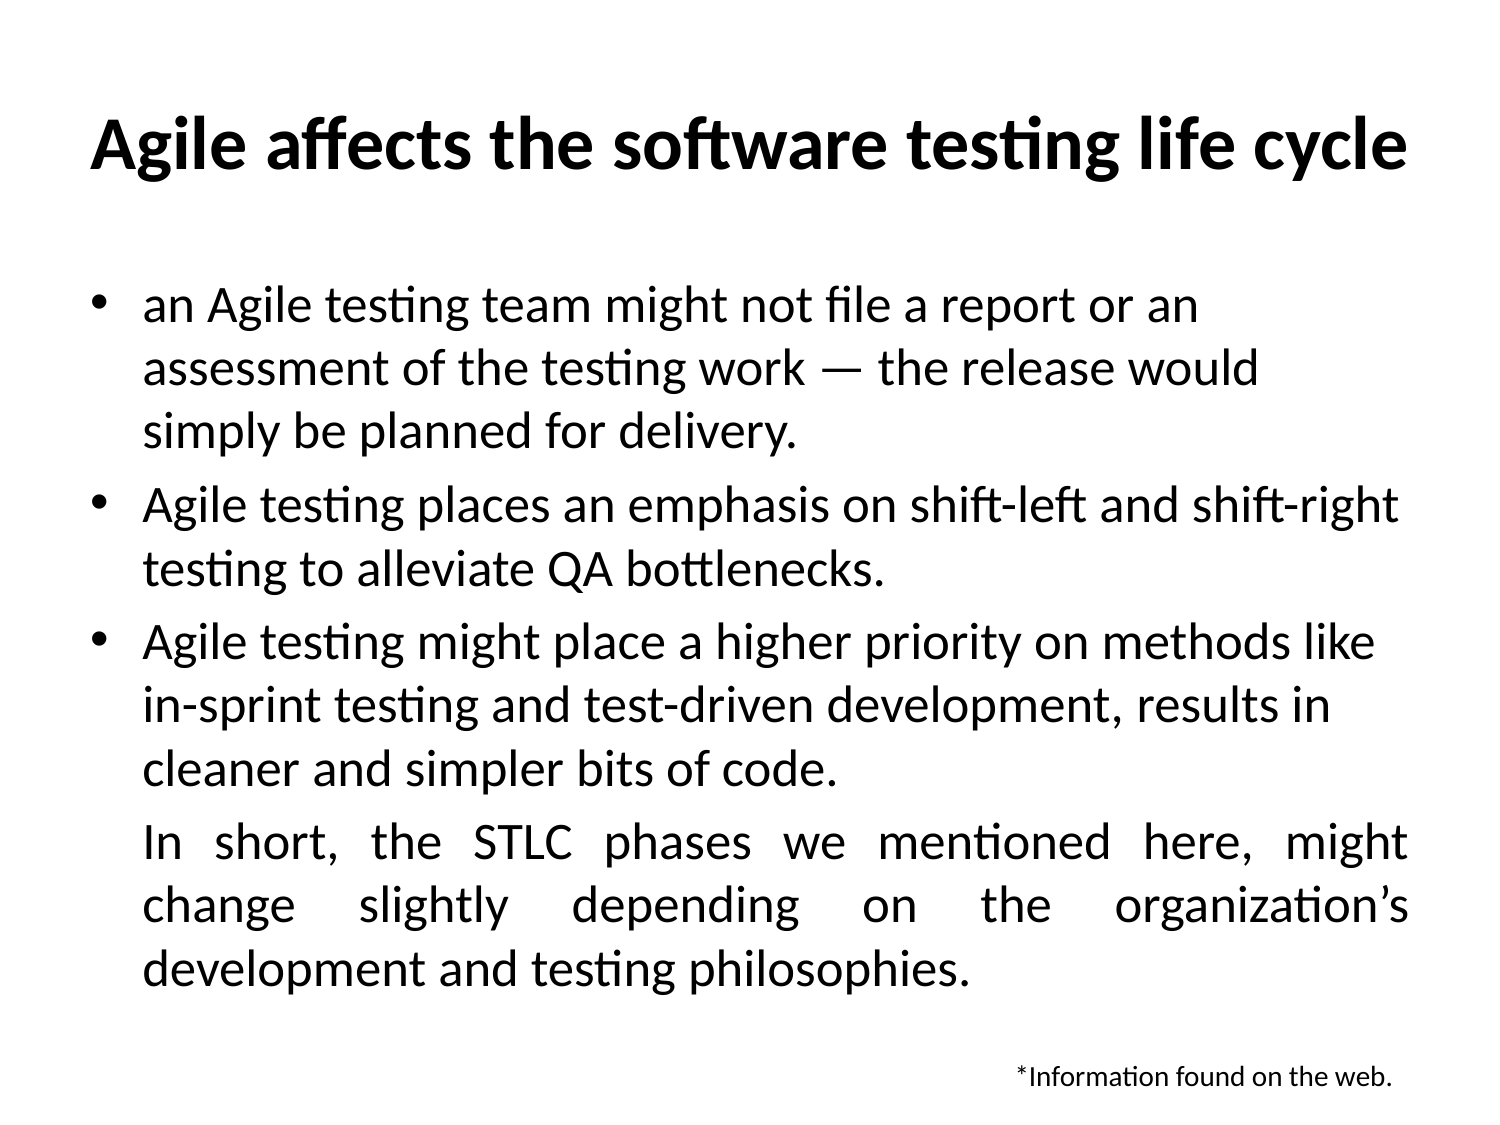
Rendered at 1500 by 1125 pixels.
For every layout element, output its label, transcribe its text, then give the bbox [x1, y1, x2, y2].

list an Agile testing team might not file a report or an assessment of the testing work — the release would simply be planned for delivery. Agile testing places an emphasis on shift-left and shift-right testing to alleviate QA bottlenecks. Agile testing might place a higher priority on methods like in-sprint testing and test-driven development, results in cleaner and simpler bits of code. In short, the STLC phases we mentioned here, might change slightly depending on the organization’s development and testing philosophies. [75, 262, 1425, 1005]
title Agile affects the software testing life cycle [75, 45, 1425, 233]
text_box *Information found on the web. [999, 1049, 1500, 1100]
